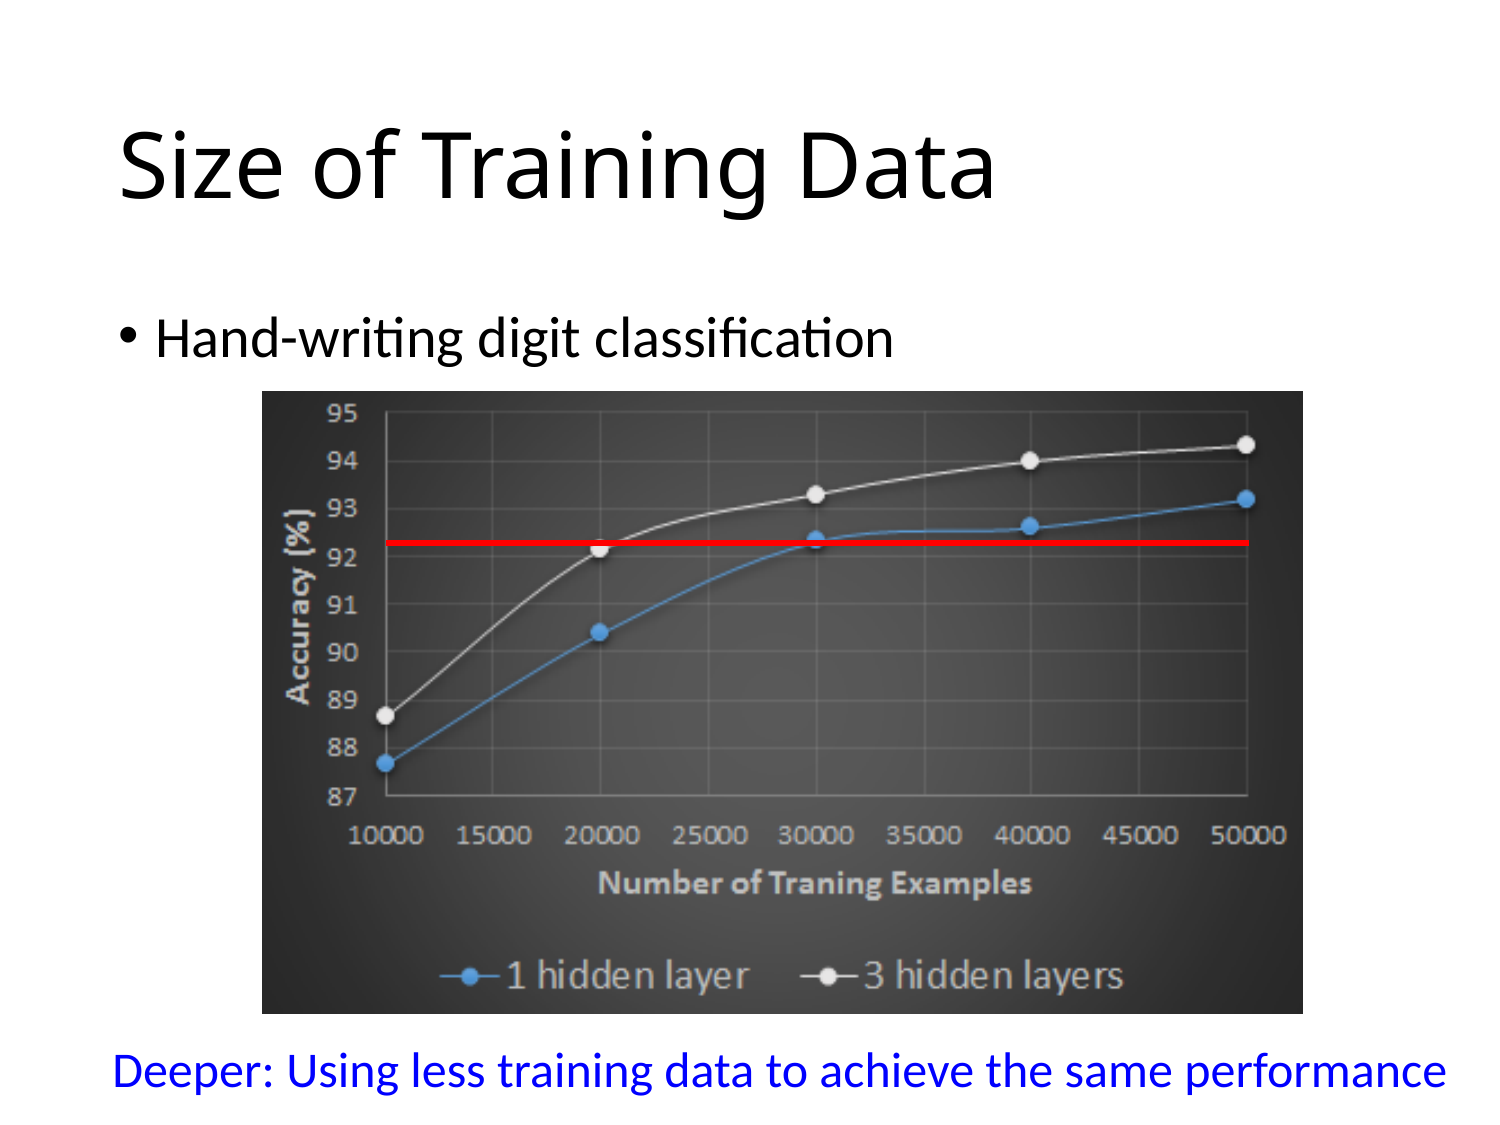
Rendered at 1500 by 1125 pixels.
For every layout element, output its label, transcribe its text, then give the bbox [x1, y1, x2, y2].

list Hand-writing digit classification [103, 299, 1397, 1014]
picture [262, 391, 1303, 1014]
title Size of Training Data [103, 59, 1397, 278]
text_box Deeper: Using less training data to achieve the same performance [60, 1029, 1500, 1105]
